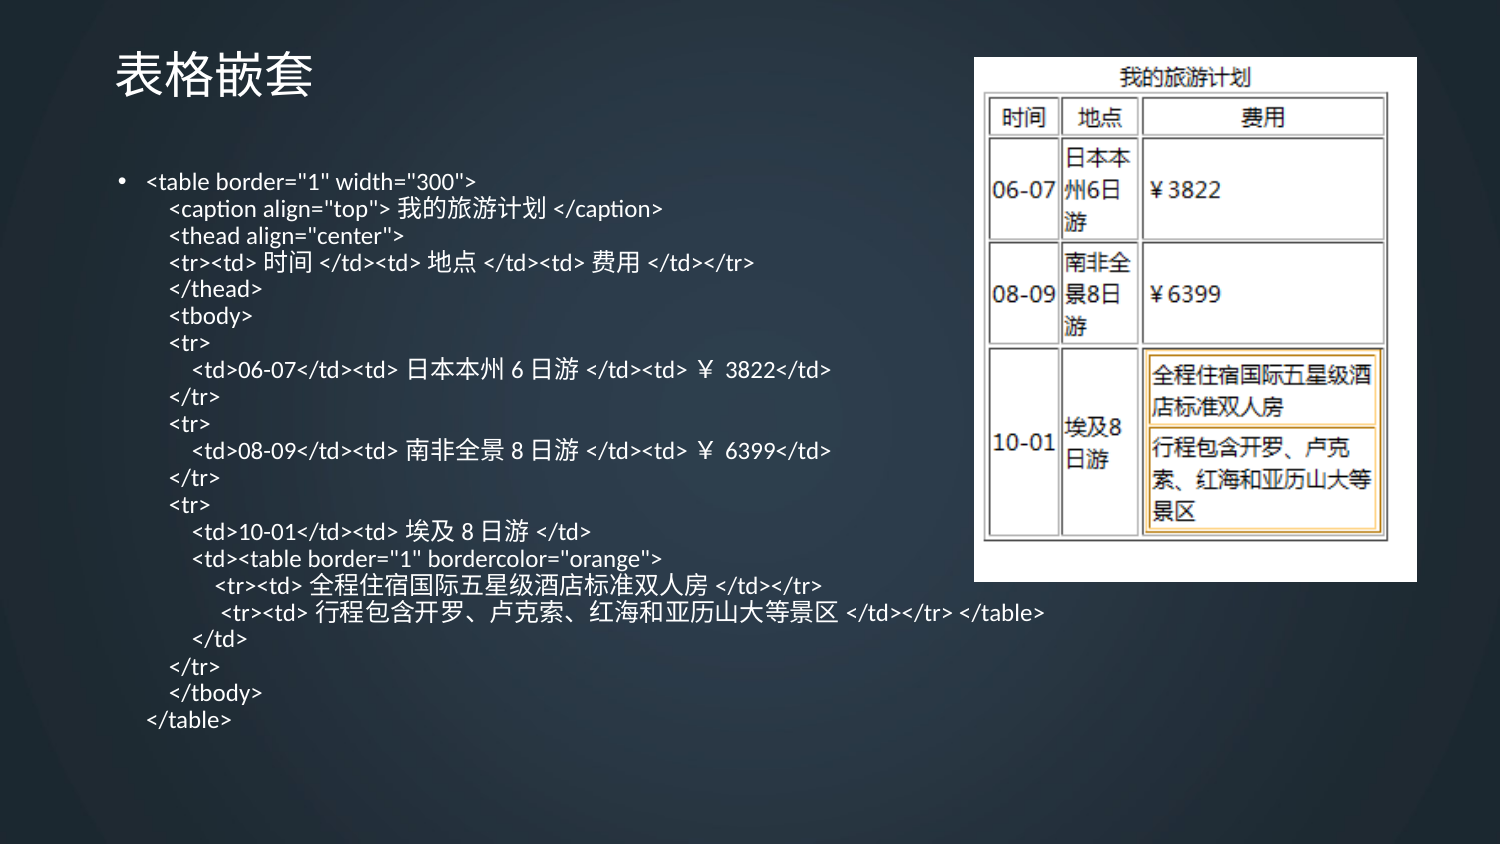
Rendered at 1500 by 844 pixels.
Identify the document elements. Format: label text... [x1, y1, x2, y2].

list <table border="1" width="300"> <caption align="top">我的旅游计划</caption> <thead align="center"> <tr><td>时间</td><td>地点</td><td>费用</td></tr> </thead> <tbody> <tr> <td>06-07</td><td>日本本州6日游</td><td>￥3822</td> </tr> <tr> <td>08-09</td><td>南非全景8日游</td><td>￥6399</td> </tr> <tr> <td>10-01</td><td>埃及8日游</td> <td><table border="1" bordercolor="orange"> <tr><td>全程住宿国际五星级酒店标准双人房</td></tr> <tr><td>行程包含开罗、卢克索、红海和亚历山大等景区</td></tr> </table> </td> </tr> </tbody> </table> [103, 161, 1397, 736]
picture [0, 0, 1500, 844]
title 表格嵌套 [103, 44, 1397, 161]
